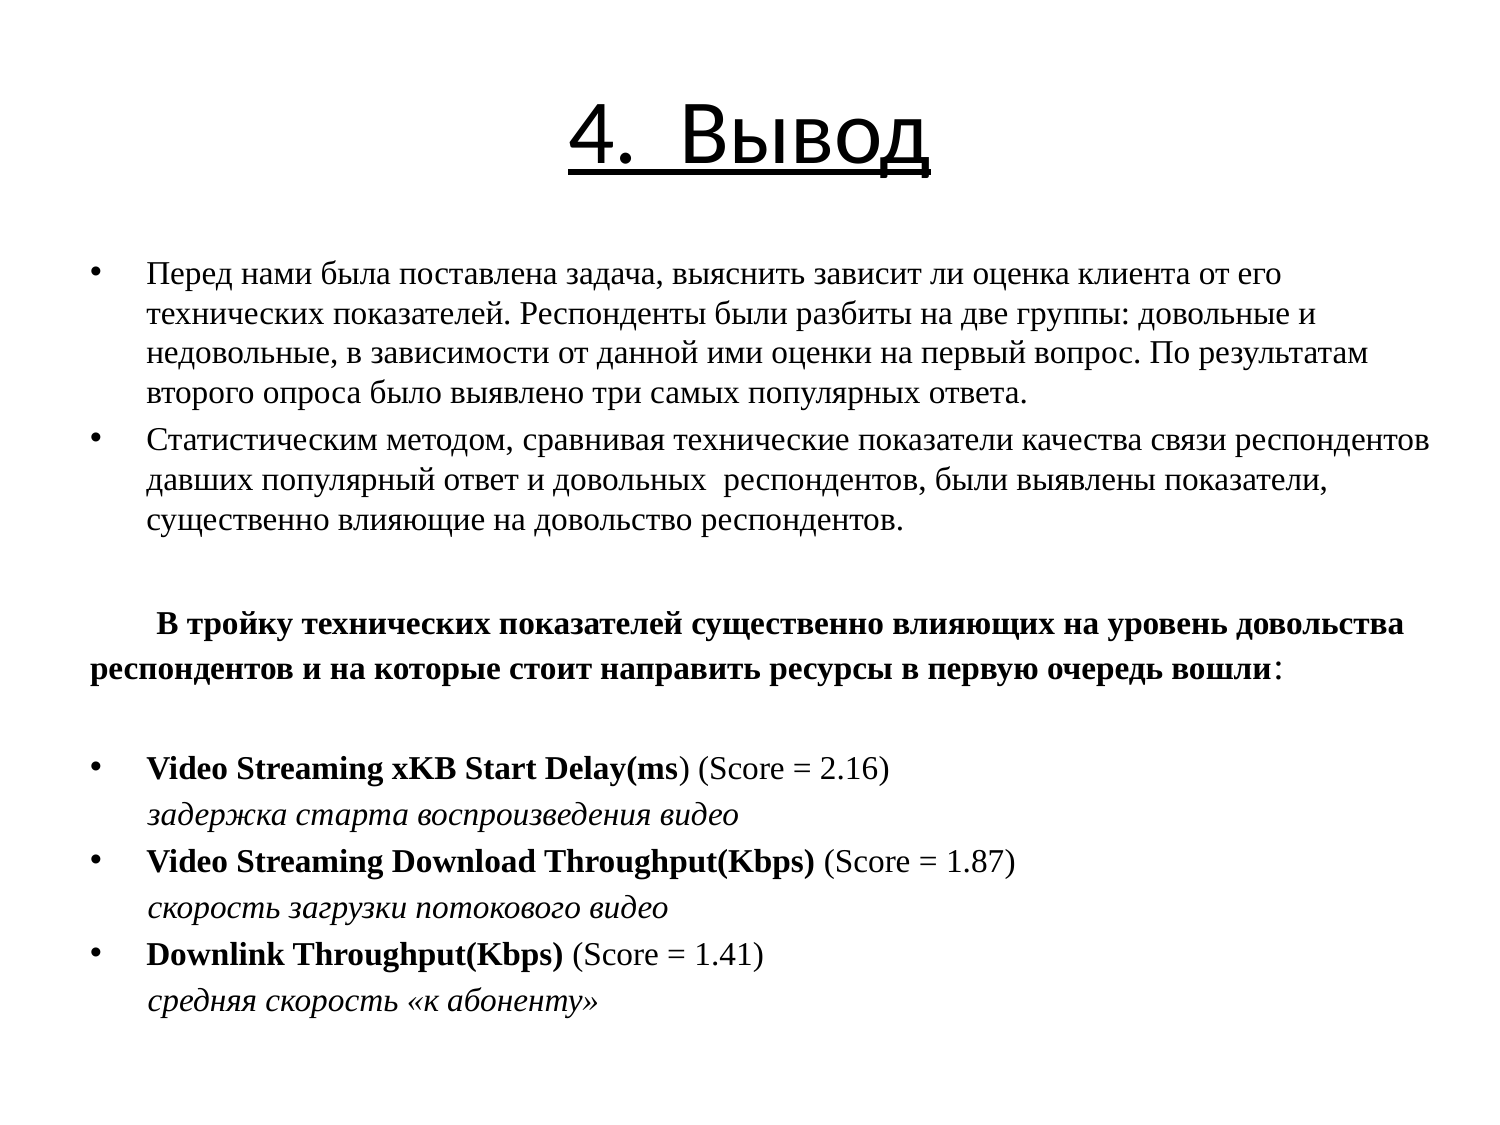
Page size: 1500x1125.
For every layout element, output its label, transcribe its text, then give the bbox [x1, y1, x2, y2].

title 4. Вывод [75, 45, 1425, 209]
list Перед нами была поставлена задача, выяснить зависит ли оценка клиента от его технических показателей. Респонденты были разбиты на две группы: довольные и недовольные, в зависимости от данной ими оценки на первый вопрос. По результатам второго опроса было выявлено три самых популярных ответа. Статистическим методом, сравнивая технические показатели качества связи респондентов давших популярный ответ и довольных респондентов, были выявлены показатели, существенно влияющие на довольство респондентов. В тройку технических показателей существенно влияющих на уровень довольства респондентов и на которые стоит направить ресурсы в первую очередь вошли: Video Streaming xKB Start Delay(ms) (Score = 2.16) задержка старта воспроизведения видео Video Streaming Download Throughput(Kbps) (Score = 1.87) скорость загрузки потокового видео Downlink Throughput(Kbps) (Score = 1.41) средняя скорость «к абоненту» [75, 243, 1447, 1083]
